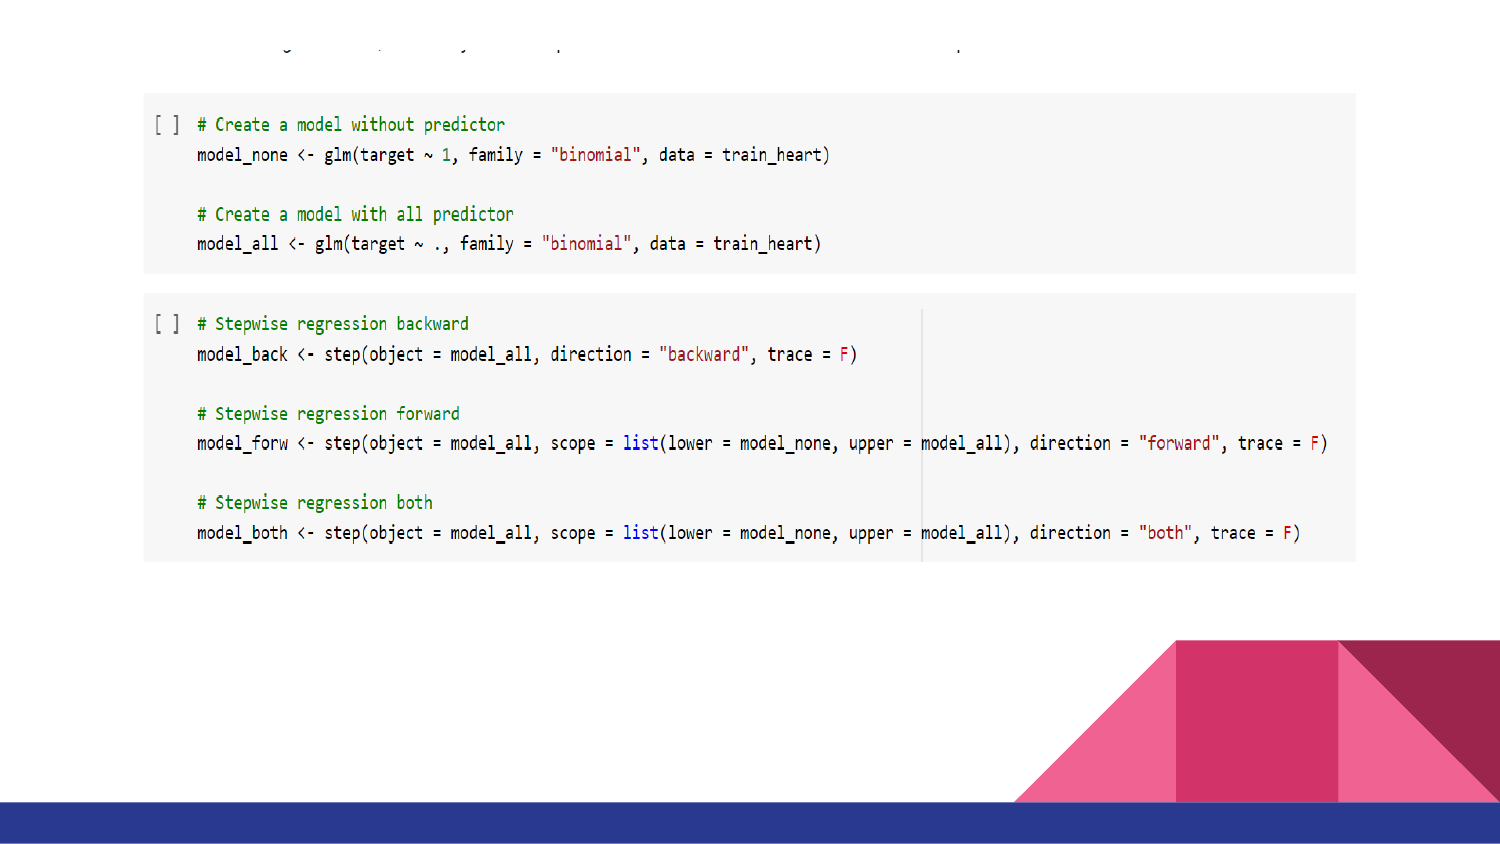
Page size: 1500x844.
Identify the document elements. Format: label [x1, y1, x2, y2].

picture [124, 50, 1356, 591]
